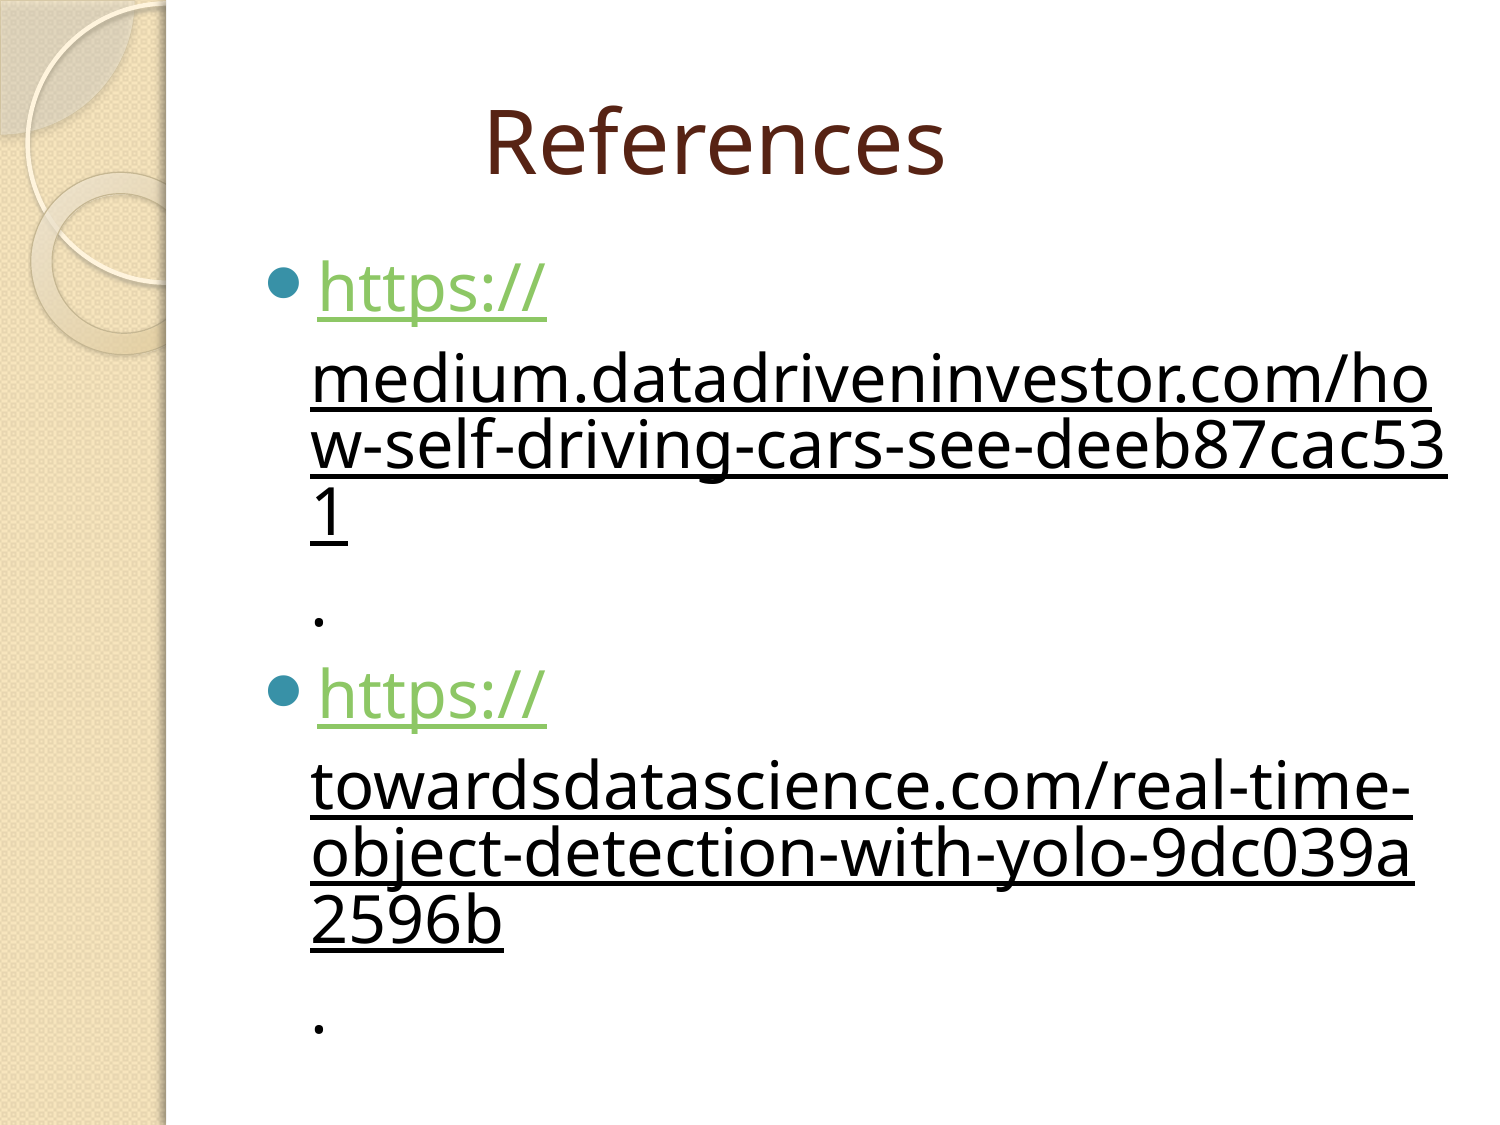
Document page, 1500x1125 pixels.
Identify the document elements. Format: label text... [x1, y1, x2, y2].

list https://medium.datadriveninvestor.com/how-self-driving-cars-see-deeb87cac531. https://towardsdatascience.com/real-time-object-detection-with-yolo-9dc039a2596b. [235, 237, 1466, 1025]
title References [235, 45, 1466, 233]
